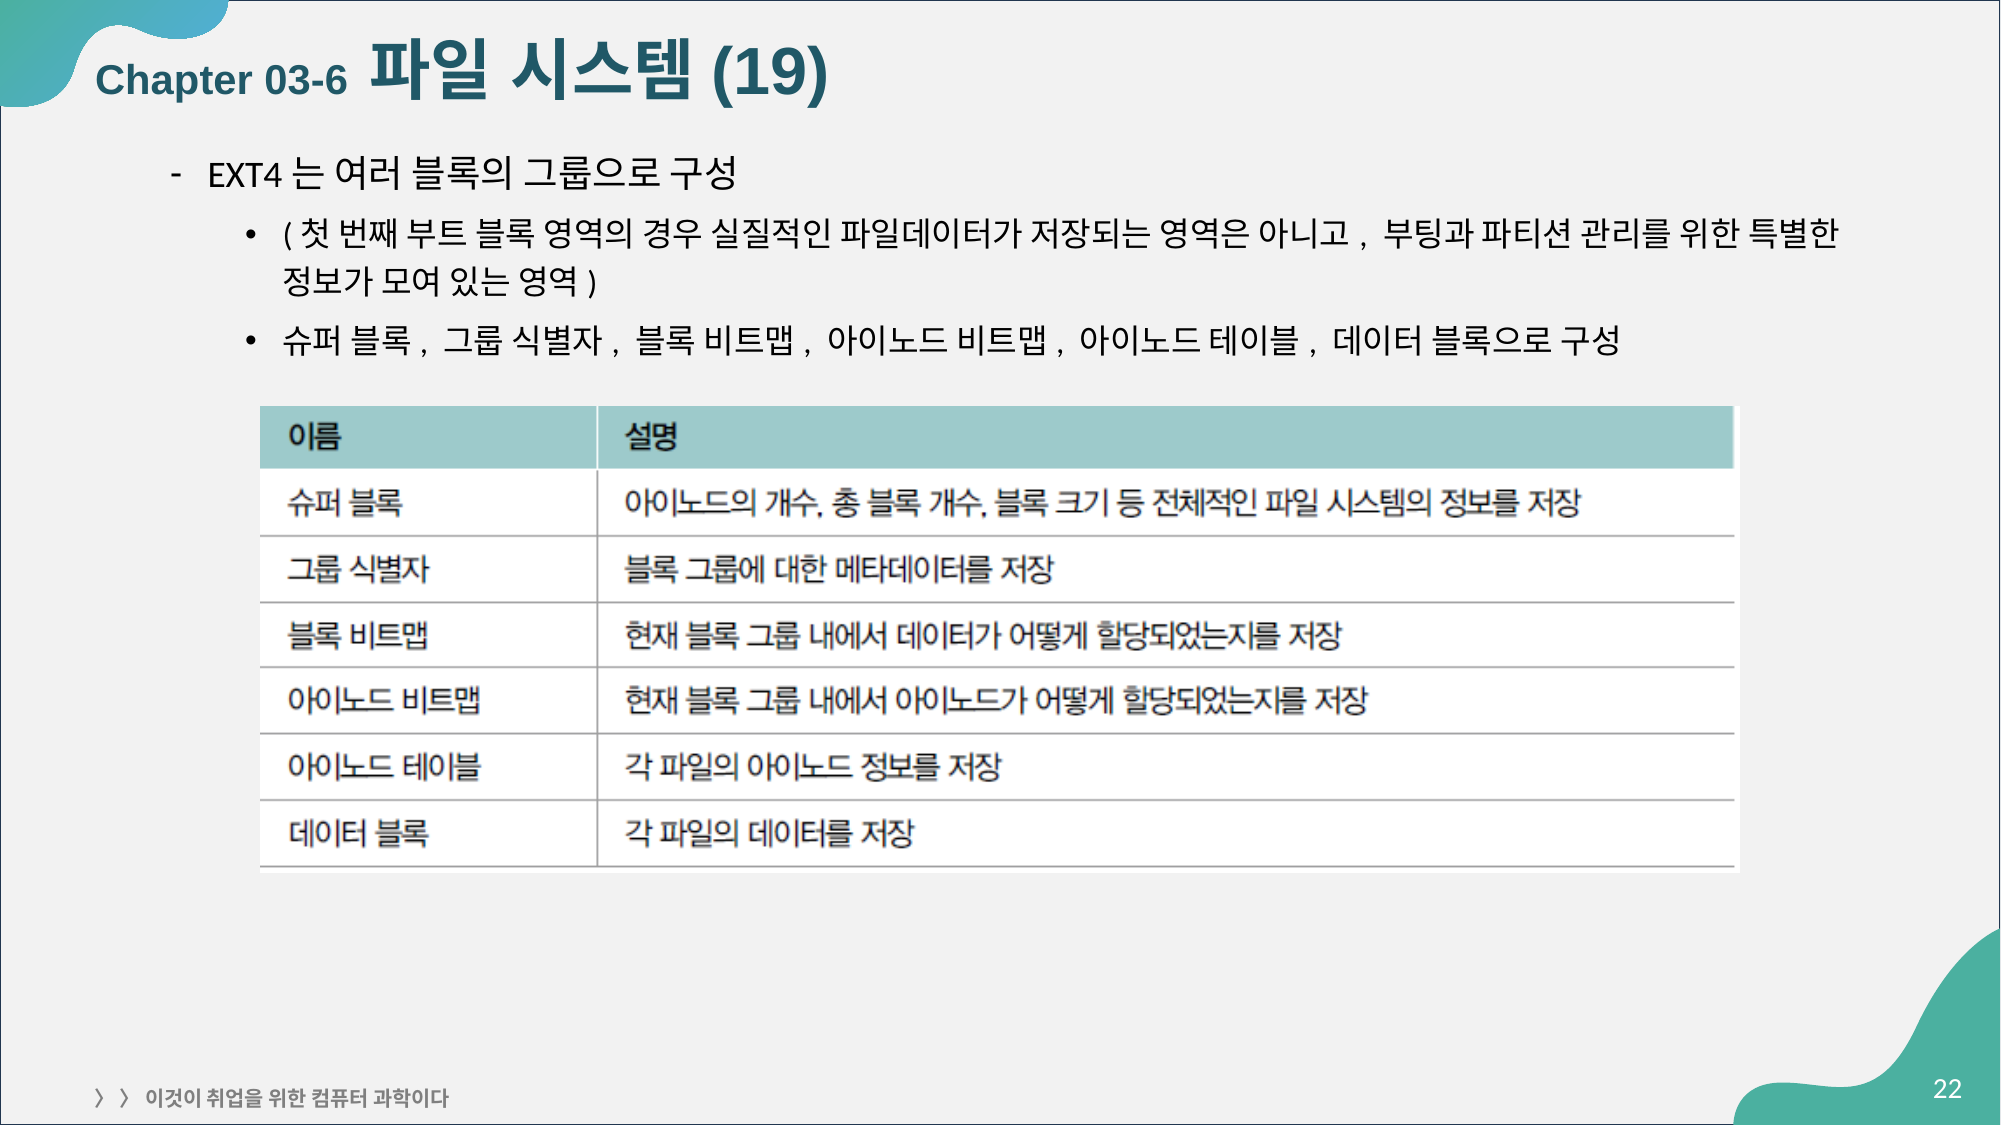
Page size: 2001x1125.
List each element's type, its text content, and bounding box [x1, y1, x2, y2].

footer 〉 〉 이것이 취업을 위한 컴퓨터 과학이다 [79, 1078, 755, 1114]
list EXT4는 여러 블록의 그룹으로 구성 (첫 번째 부트 블록 영역의 경우 실질적인 파일데이터가 저장되는 영역은 아니고, 부팅과 파티션 관리를 위한 특별한 정보가 모여 있는 영역) 슈퍼 블록, 그룹 식별자, 블록 비트맵, 아이노드 비트맵, 아이노드 테이블, 데이터 블록으로 구성 [79, 133, 1931, 1035]
title Chapter 03-6 파일 시스템(19) [79, 17, 1931, 128]
picture [260, 406, 1740, 873]
slide_number ‹#› [1917, 1061, 1984, 1122]
